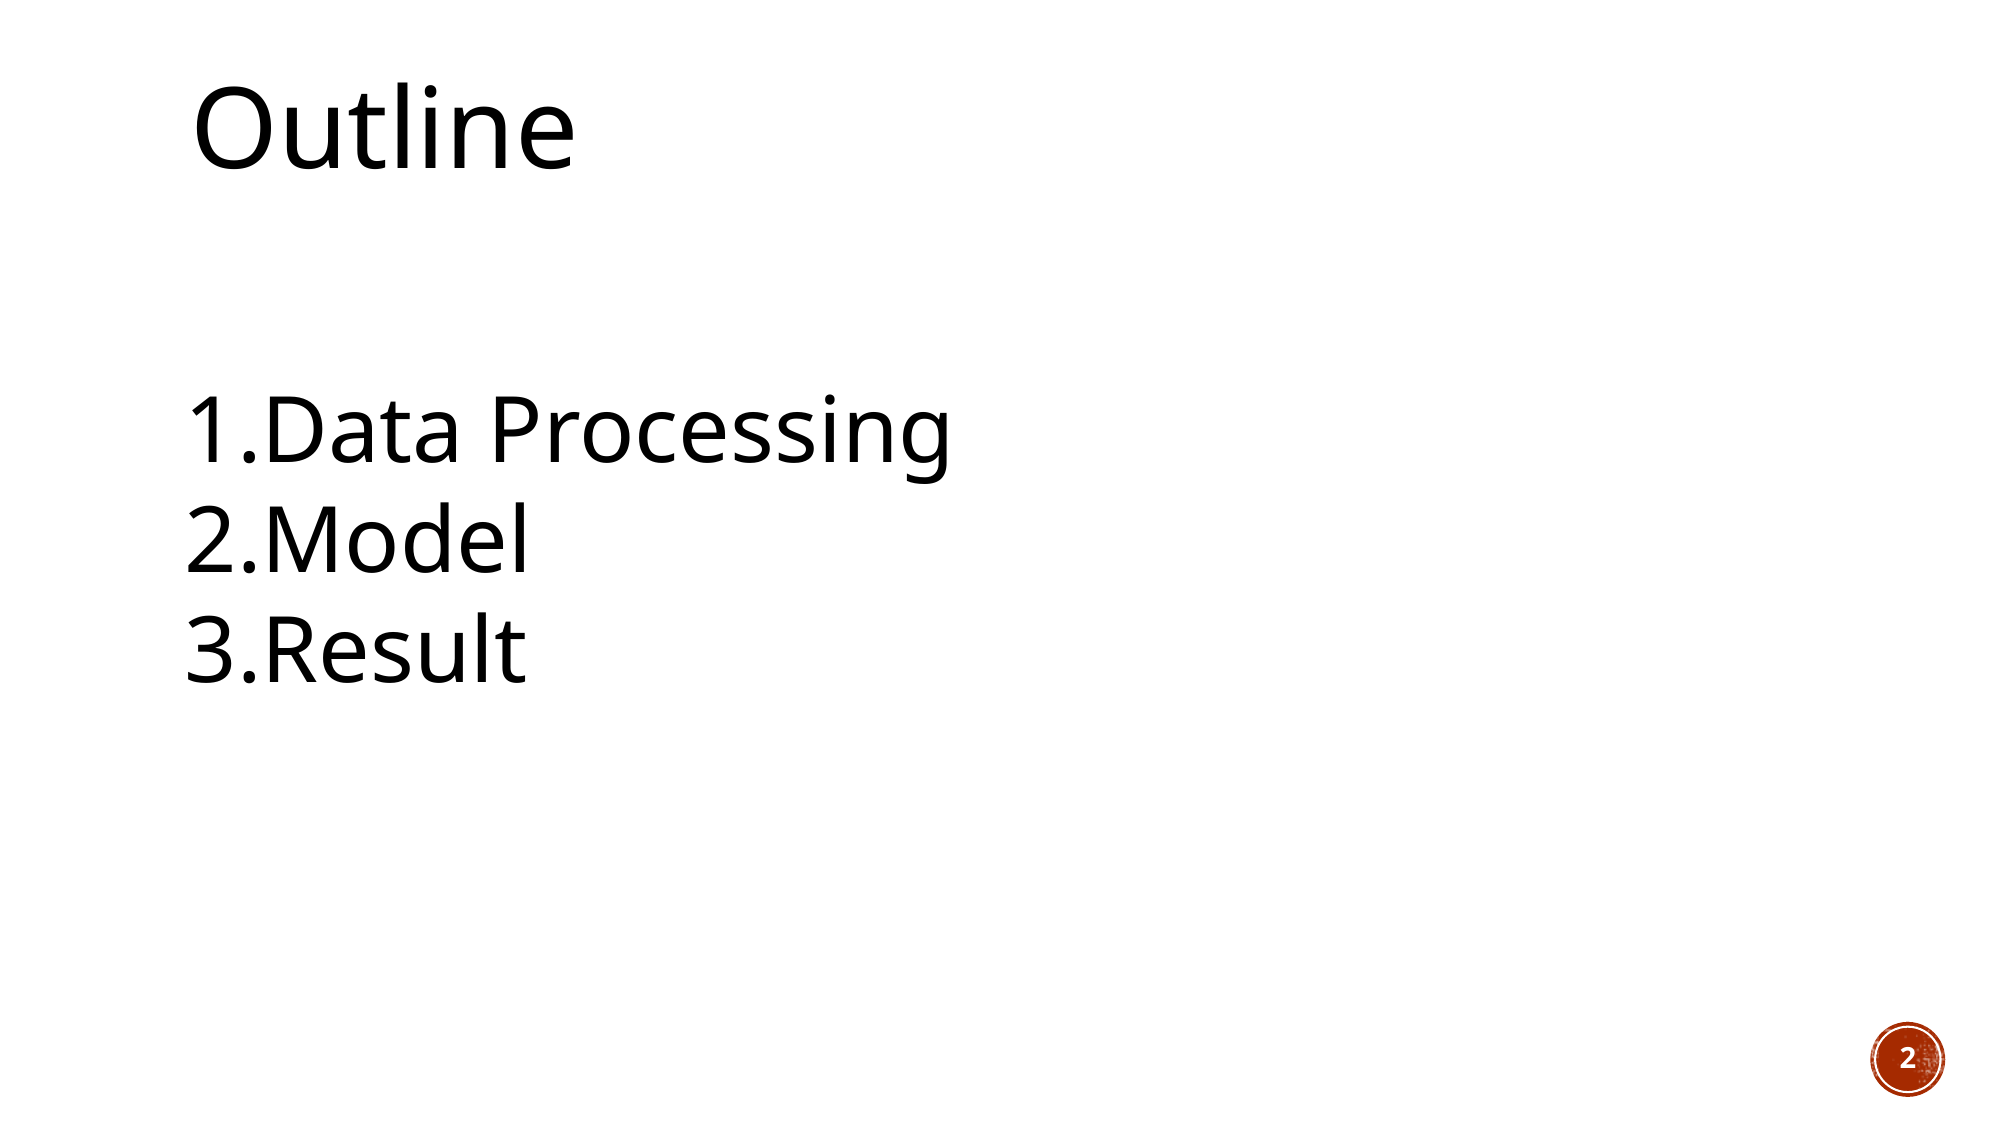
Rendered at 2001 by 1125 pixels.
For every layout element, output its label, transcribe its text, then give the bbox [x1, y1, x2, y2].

text_box 1.Data Processing 2.Model 3.Result [169, 363, 971, 709]
text_box Outline [175, 0, 1826, 264]
slide_number 2 [1855, 1028, 1961, 1089]
